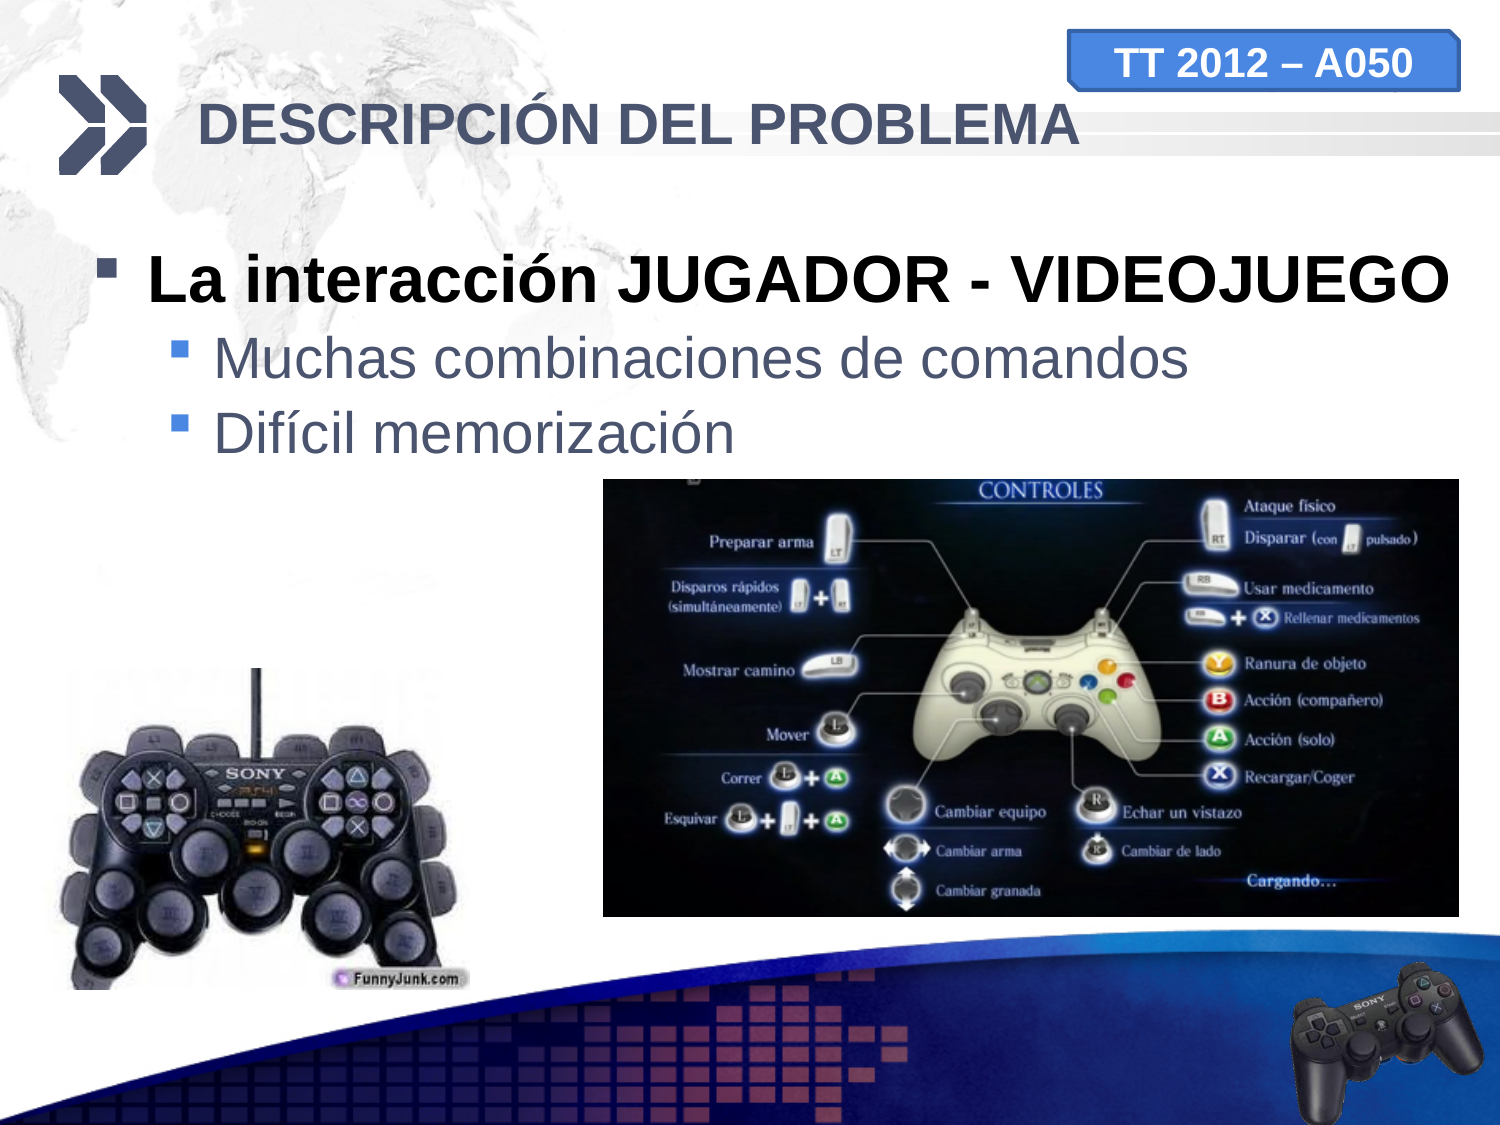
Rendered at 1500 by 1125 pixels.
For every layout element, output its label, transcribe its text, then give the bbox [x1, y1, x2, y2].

list La interacción JUGADOR - VIDEOJUEGO Muchas combinaciones de comandos Difícil memorización [76, 237, 1471, 504]
text_box TT 2012 – A050 [1066, 28, 1461, 93]
title DESCRIPCIÓN DEL PROBLEMA [150, 75, 1388, 168]
picture [0, 0, 1500, 1125]
